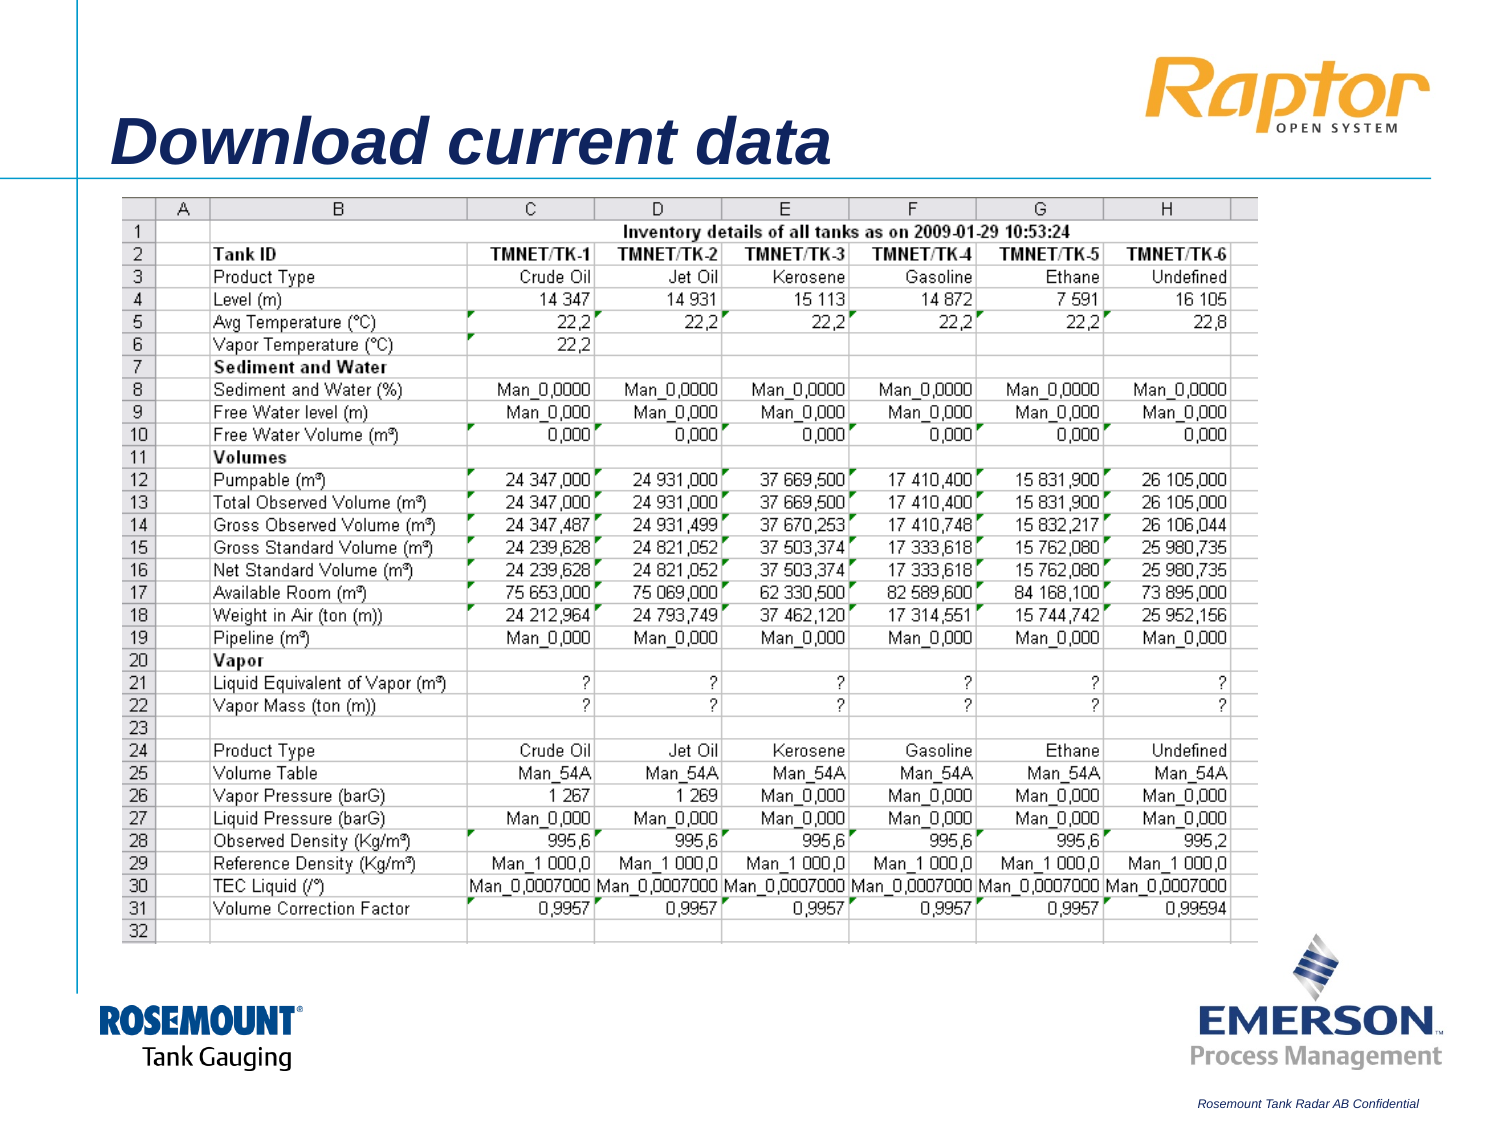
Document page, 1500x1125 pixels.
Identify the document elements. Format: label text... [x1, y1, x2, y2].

picture [1173, 905, 1461, 1098]
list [121, 197, 1259, 944]
picture [100, 1005, 303, 1071]
picture [1139, 54, 1436, 135]
title Download current data [95, 66, 1342, 186]
